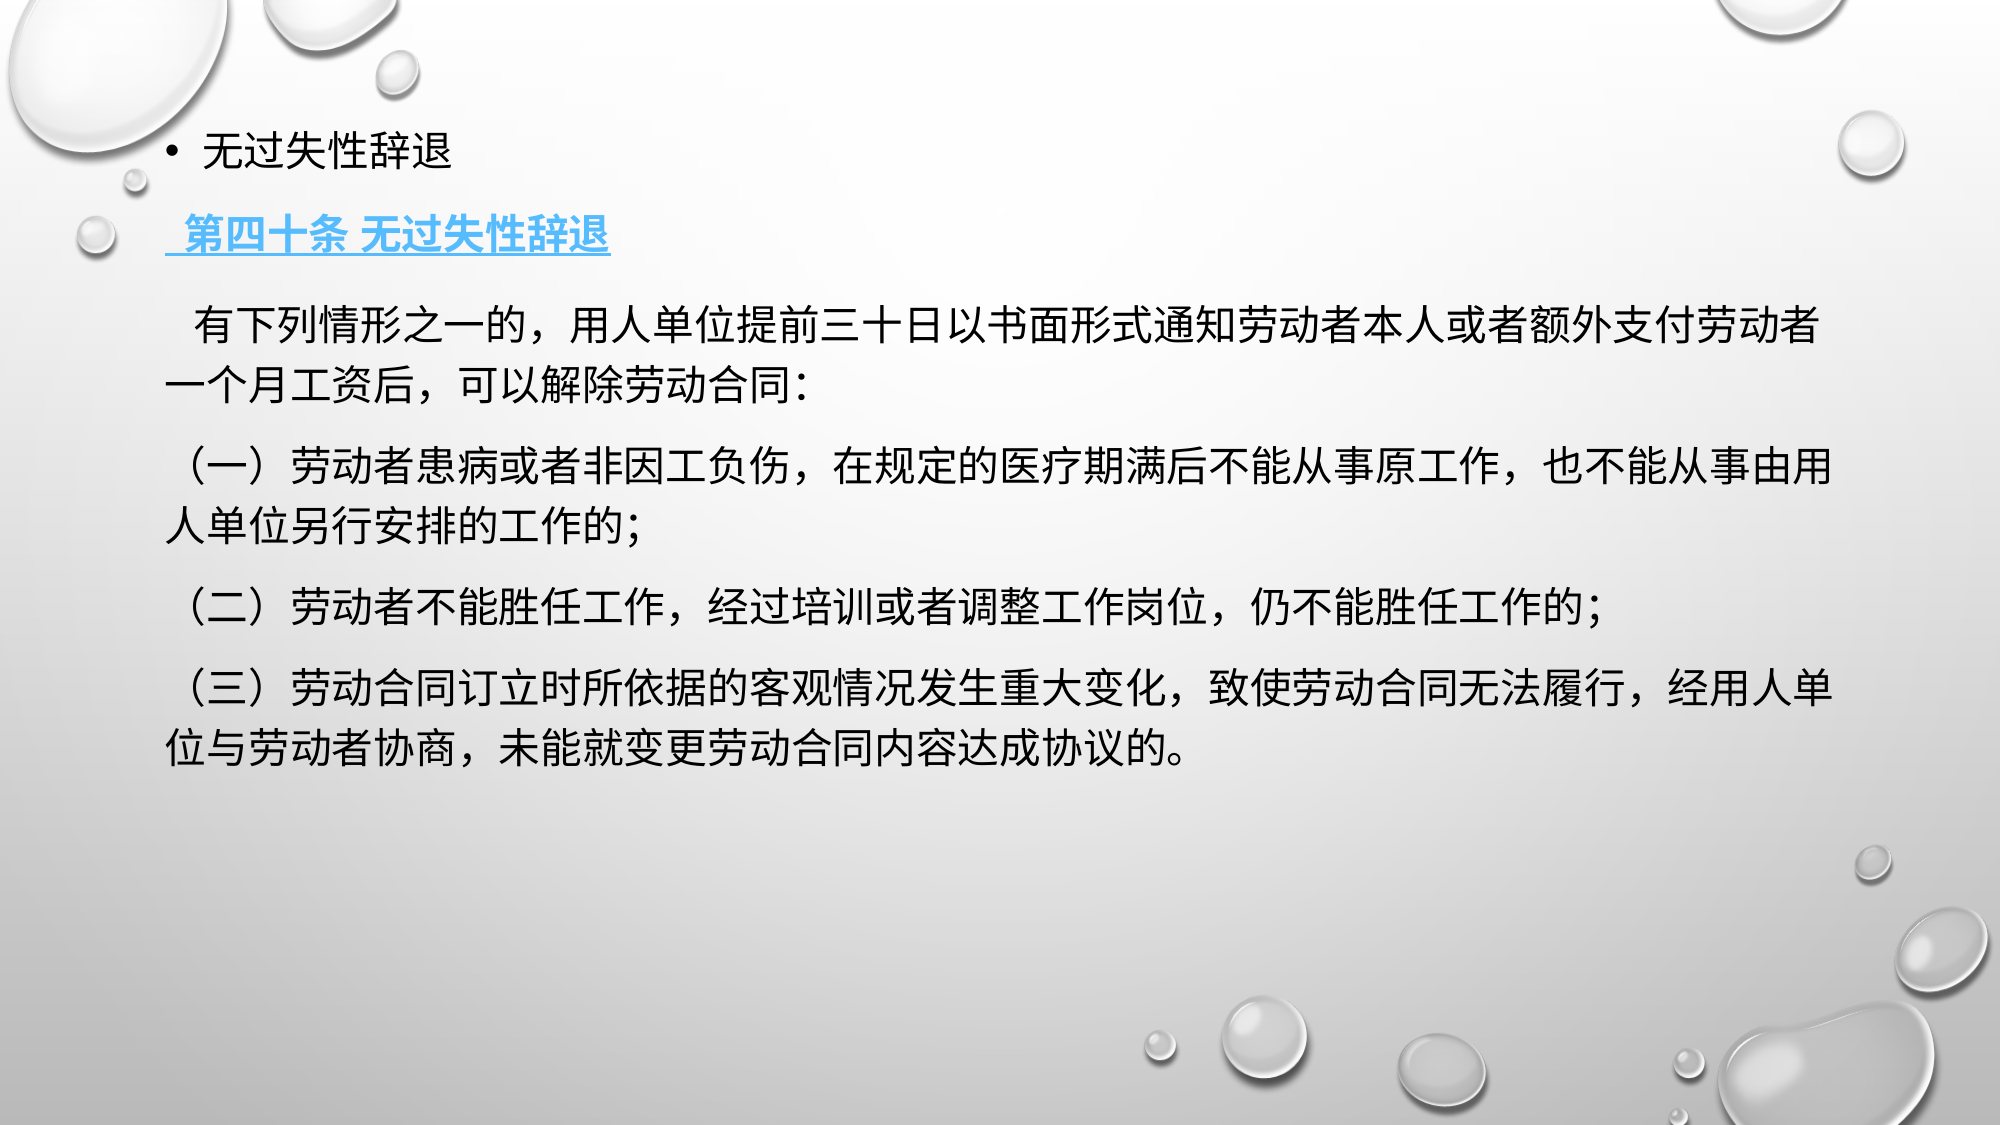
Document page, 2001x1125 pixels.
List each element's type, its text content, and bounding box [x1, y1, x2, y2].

picture [0, 0, 2000, 1125]
list 无过失性辞退 第四十条 无过失性辞退 有下列情形之一的，用人单位提前三十日以书面形式通知劳动者本人或者额外支付劳动者一个月工资后，可以解除劳动合同： （一）劳动者患病或者非因工负伤，在规定的医疗期满后不能从事原工作，也不能从事由用人单位另行安排的工作的； （二）劳动者不能胜任工作，经过培训或者调整工作岗位，仍不能胜任工作的； （三）劳动合同订立时所依据的客观情况发生重大变化，致使劳动合同无法履行，经用人单位与劳动者协商，未能就变更劳动合同内容达成协议的。 [149, 107, 1850, 950]
